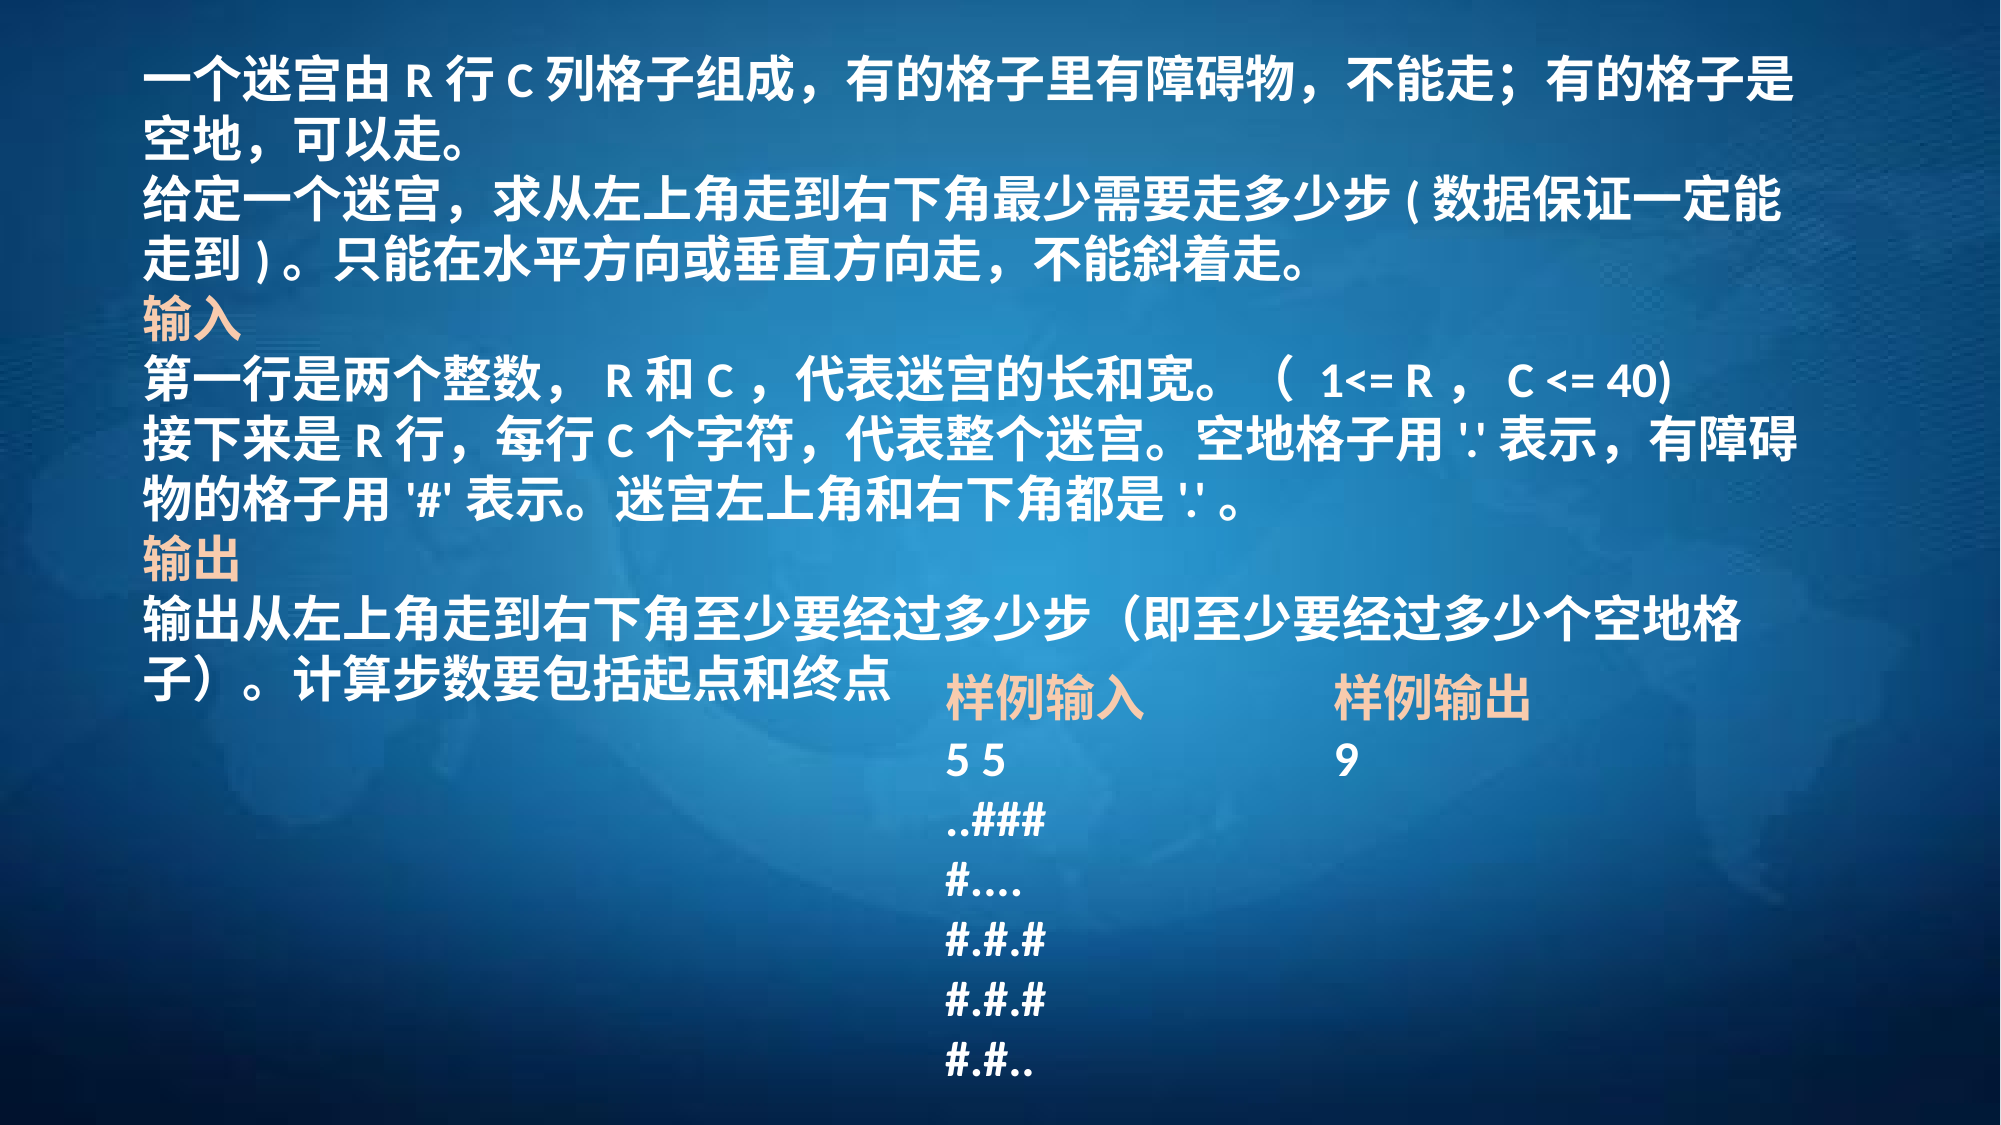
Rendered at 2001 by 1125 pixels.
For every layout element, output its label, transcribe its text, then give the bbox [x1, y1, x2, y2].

picture [0, 0, 2001, 1125]
text_box 样例输出 9 [1318, 659, 1736, 795]
text_box 一个迷宫由R行C列格子组成，有的格子里有障碍物，不能走；有的格子是空地，可以走。 给定一个迷宫，求从左上角走到右下角最少需要走多少步(数据保证一定能走到)。只能在水平方向或垂直方向走，不能斜着走。 输入 第一行是两个整数，R和C，代表迷宫的长和宽。（ 1<= R，C <= 40) 接下来是R行，每行C个字符，代表整个迷宫。空地格子用'.'表示，有障碍物的格子用'#'表示。迷宫左上角和右下角都是'.'。 输出 输出从左上角走到右下角至少要经过多少步（即至少要经过多少个空地格子）。计算步数要包括起点和终点 [128, 39, 1837, 715]
text_box 样例输入 5 5 ..### #.... #.#.# #.#.# #.#.. [930, 659, 1347, 1095]
